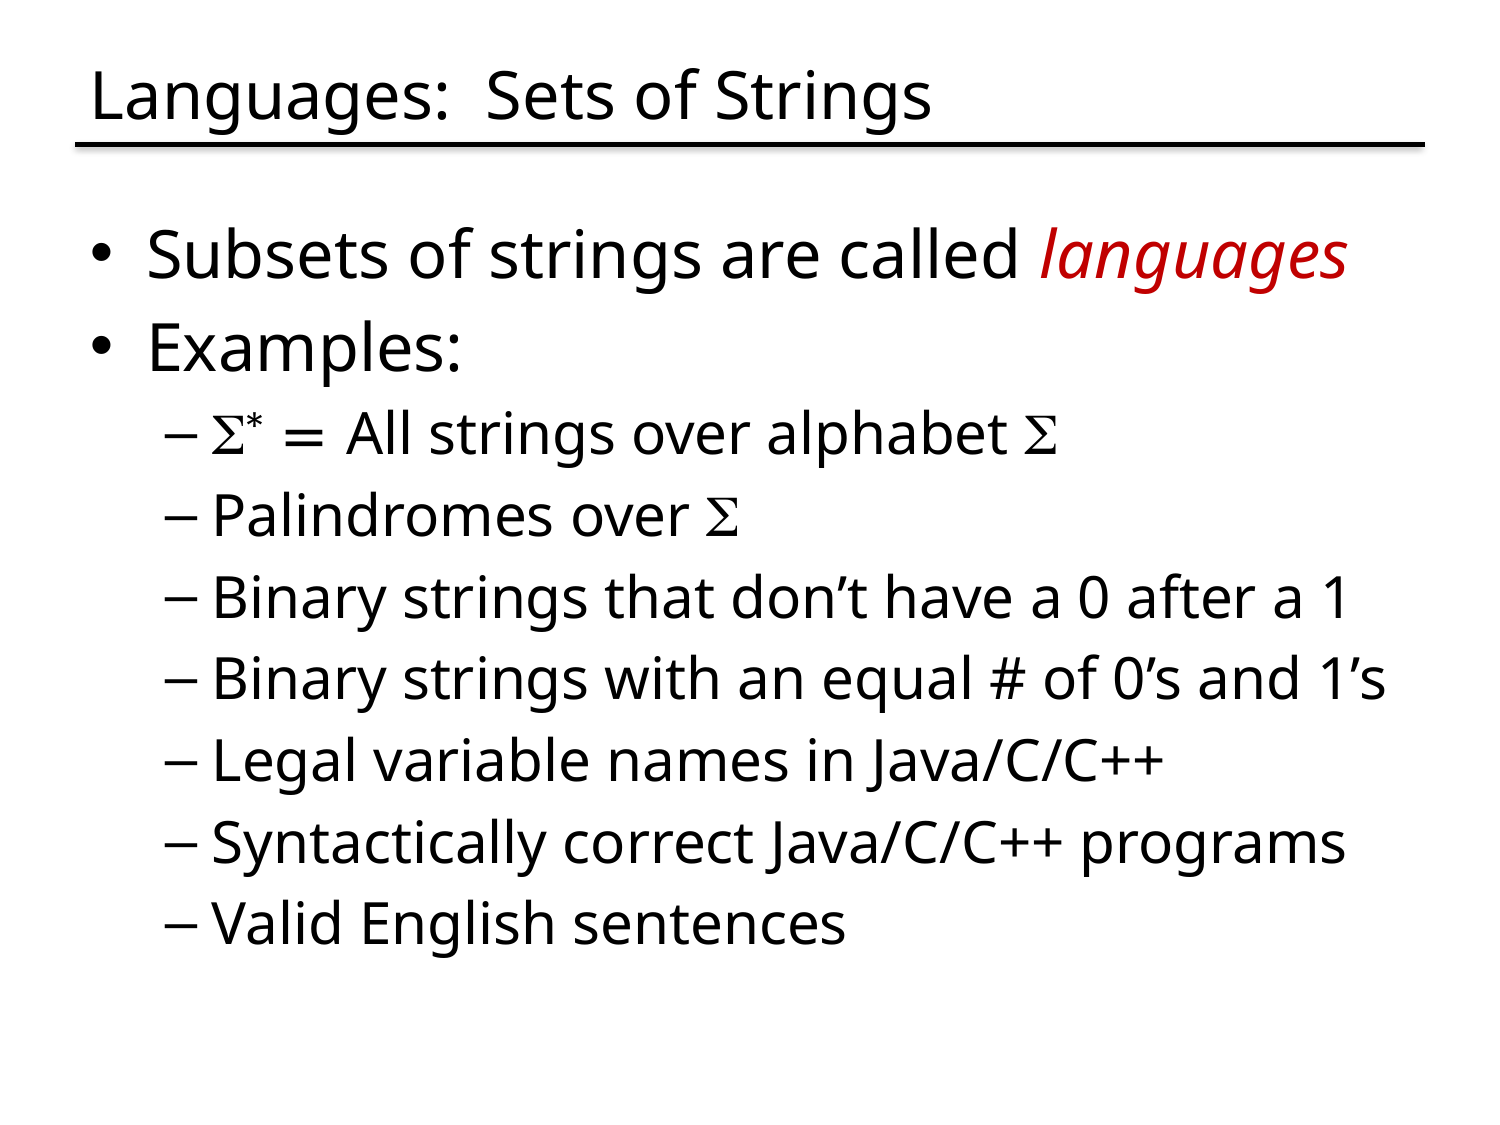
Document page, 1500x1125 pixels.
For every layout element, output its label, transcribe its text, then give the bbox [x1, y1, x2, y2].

title Languages: Sets of Strings [75, 45, 1425, 145]
list Subsets of strings are called languages Examples: * = All strings over alphabet  Palindromes over  Binary strings that don’t have a 0 after a 1 Binary strings with an equal # of 0’s and 1’s Legal variable names in Java/C/C++ Syntactically correct Java/C/C++ programs Valid English sentences [75, 204, 1425, 1048]
